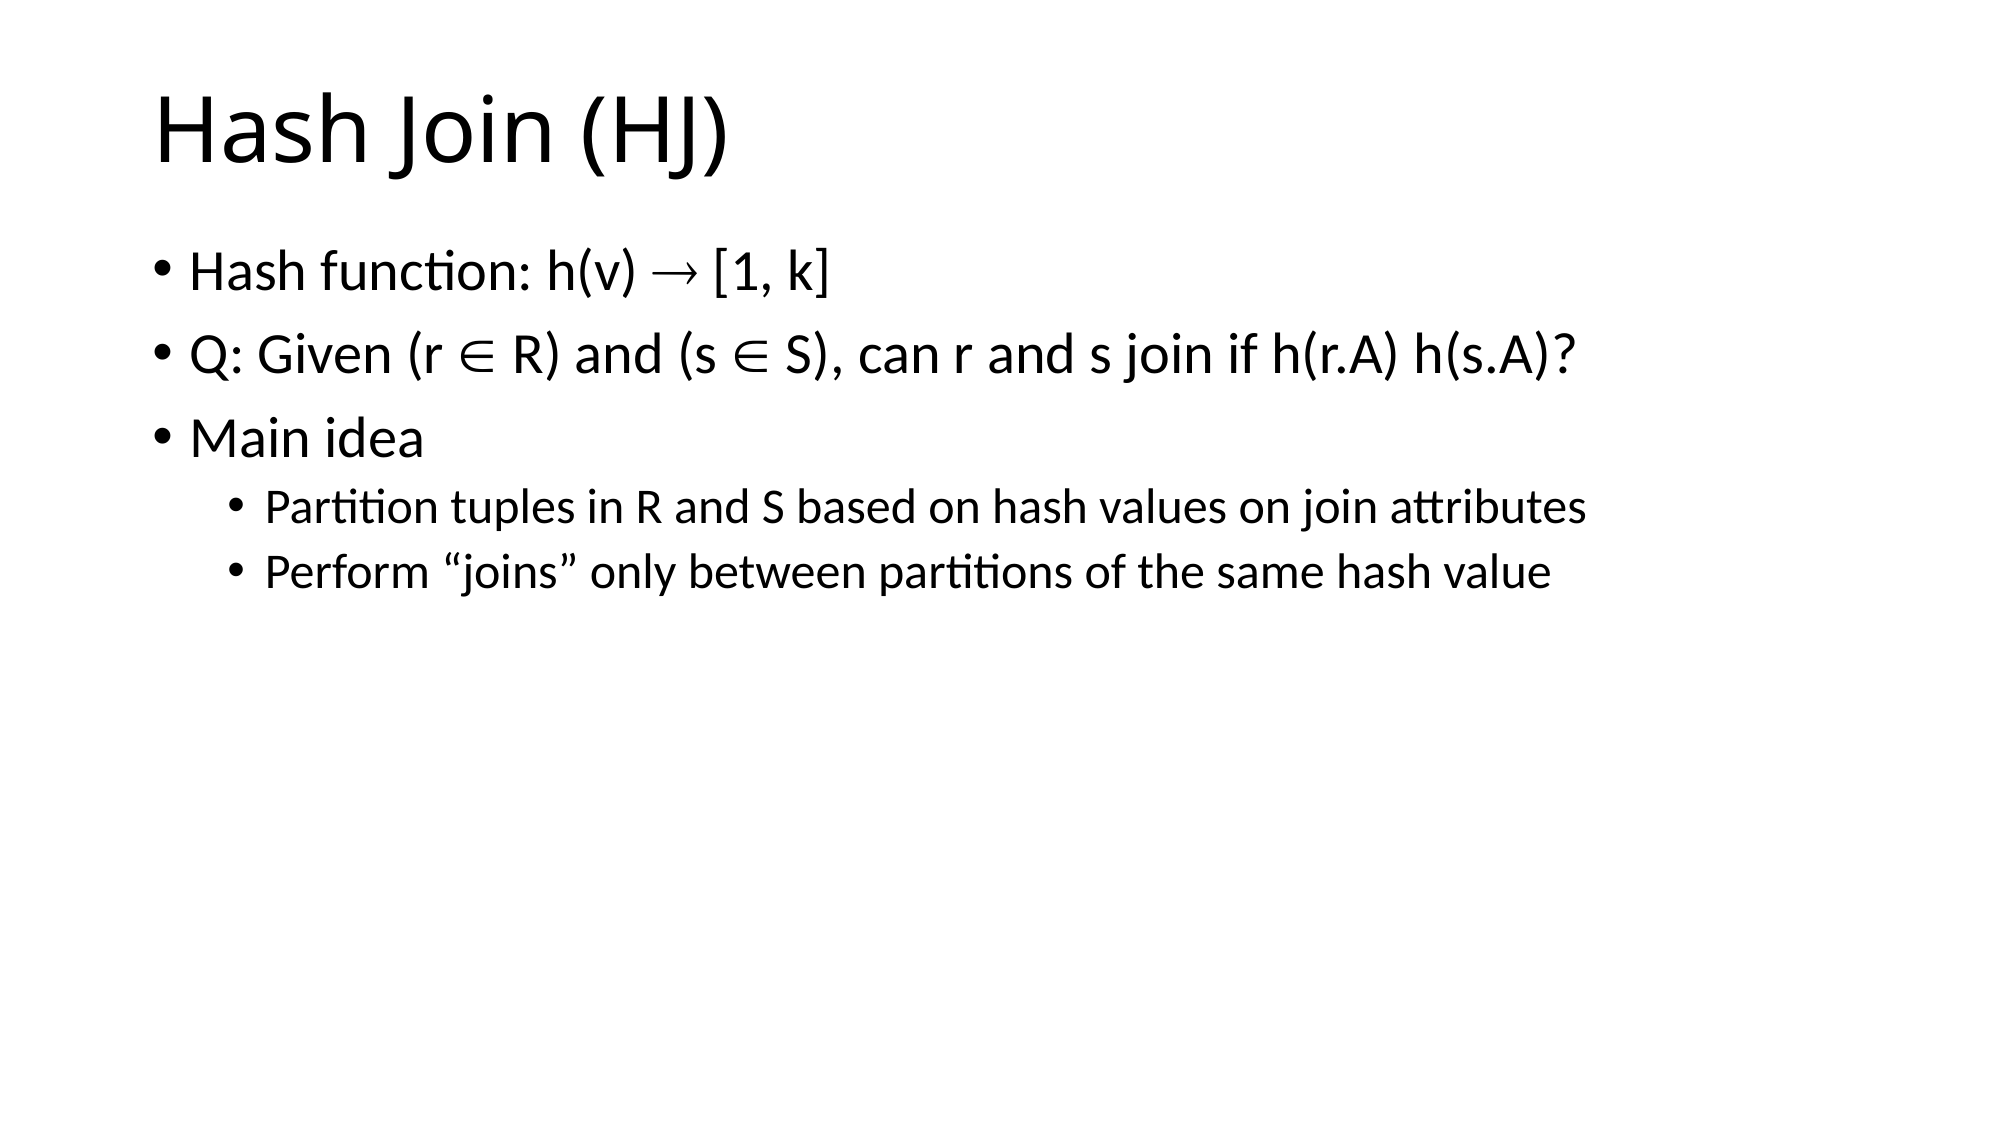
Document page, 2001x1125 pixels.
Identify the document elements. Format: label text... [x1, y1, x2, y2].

title Hash Join (HJ) [137, 59, 1863, 206]
